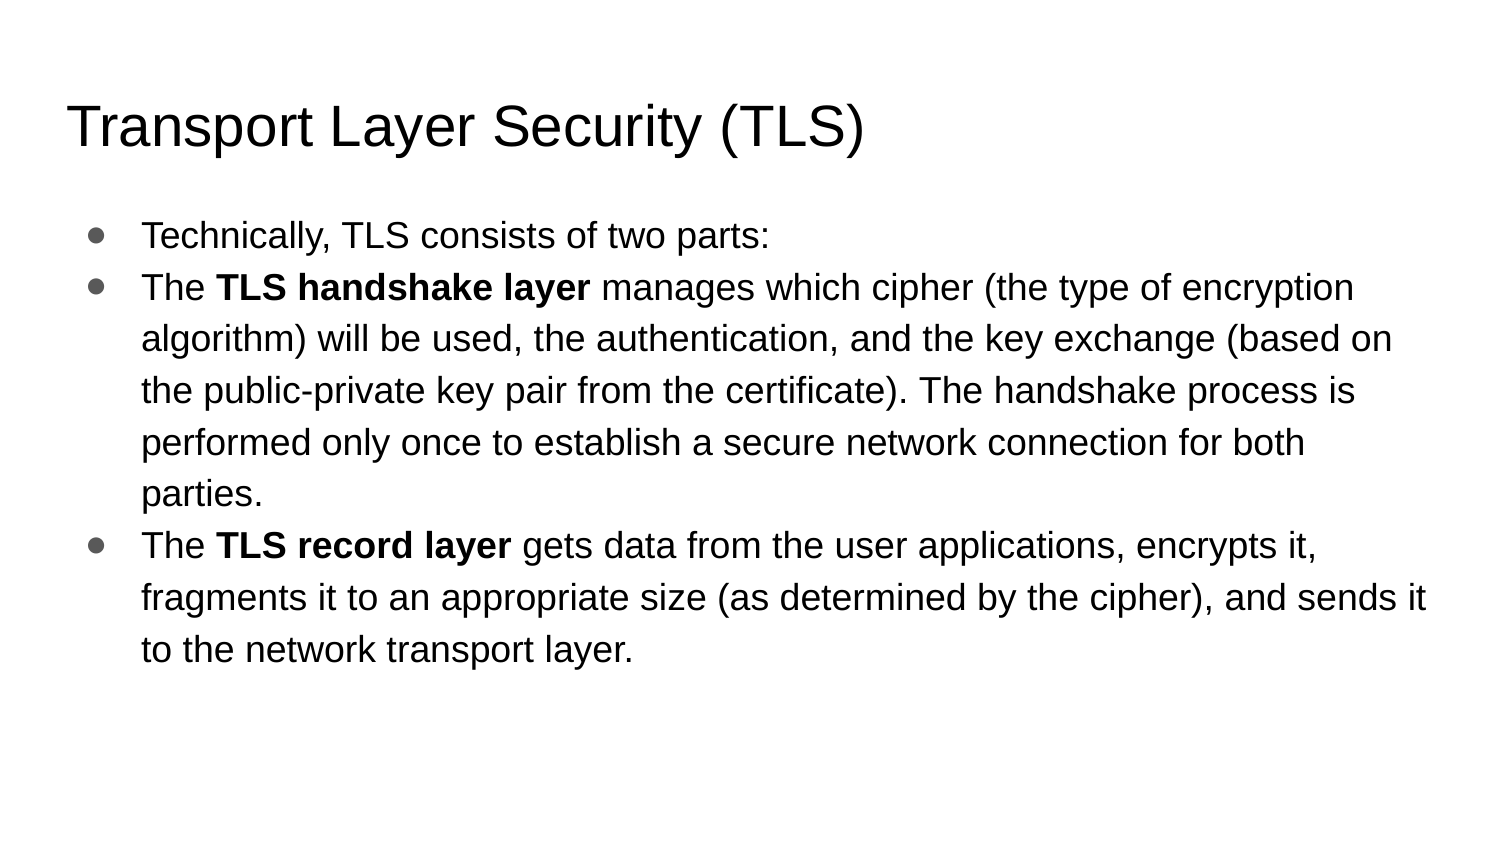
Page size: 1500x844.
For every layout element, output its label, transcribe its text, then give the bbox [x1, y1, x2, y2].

title Transport Layer Security (TLS) [51, 72, 1449, 167]
list Technically, TLS consists of two parts: The TLS handshake layer manages which cipher (the type of encryption algorithm) will be used, the authentication, and the key exchange (based on the public-private key pair from the certificate). The handshake process is performed only once to establish a secure network connection for both parties. The TLS record layer gets data from the user applications, encrypts it, fragments it to an appropriate size (as determined by the cipher), and sends it to the network transport layer. [51, 189, 1449, 750]
